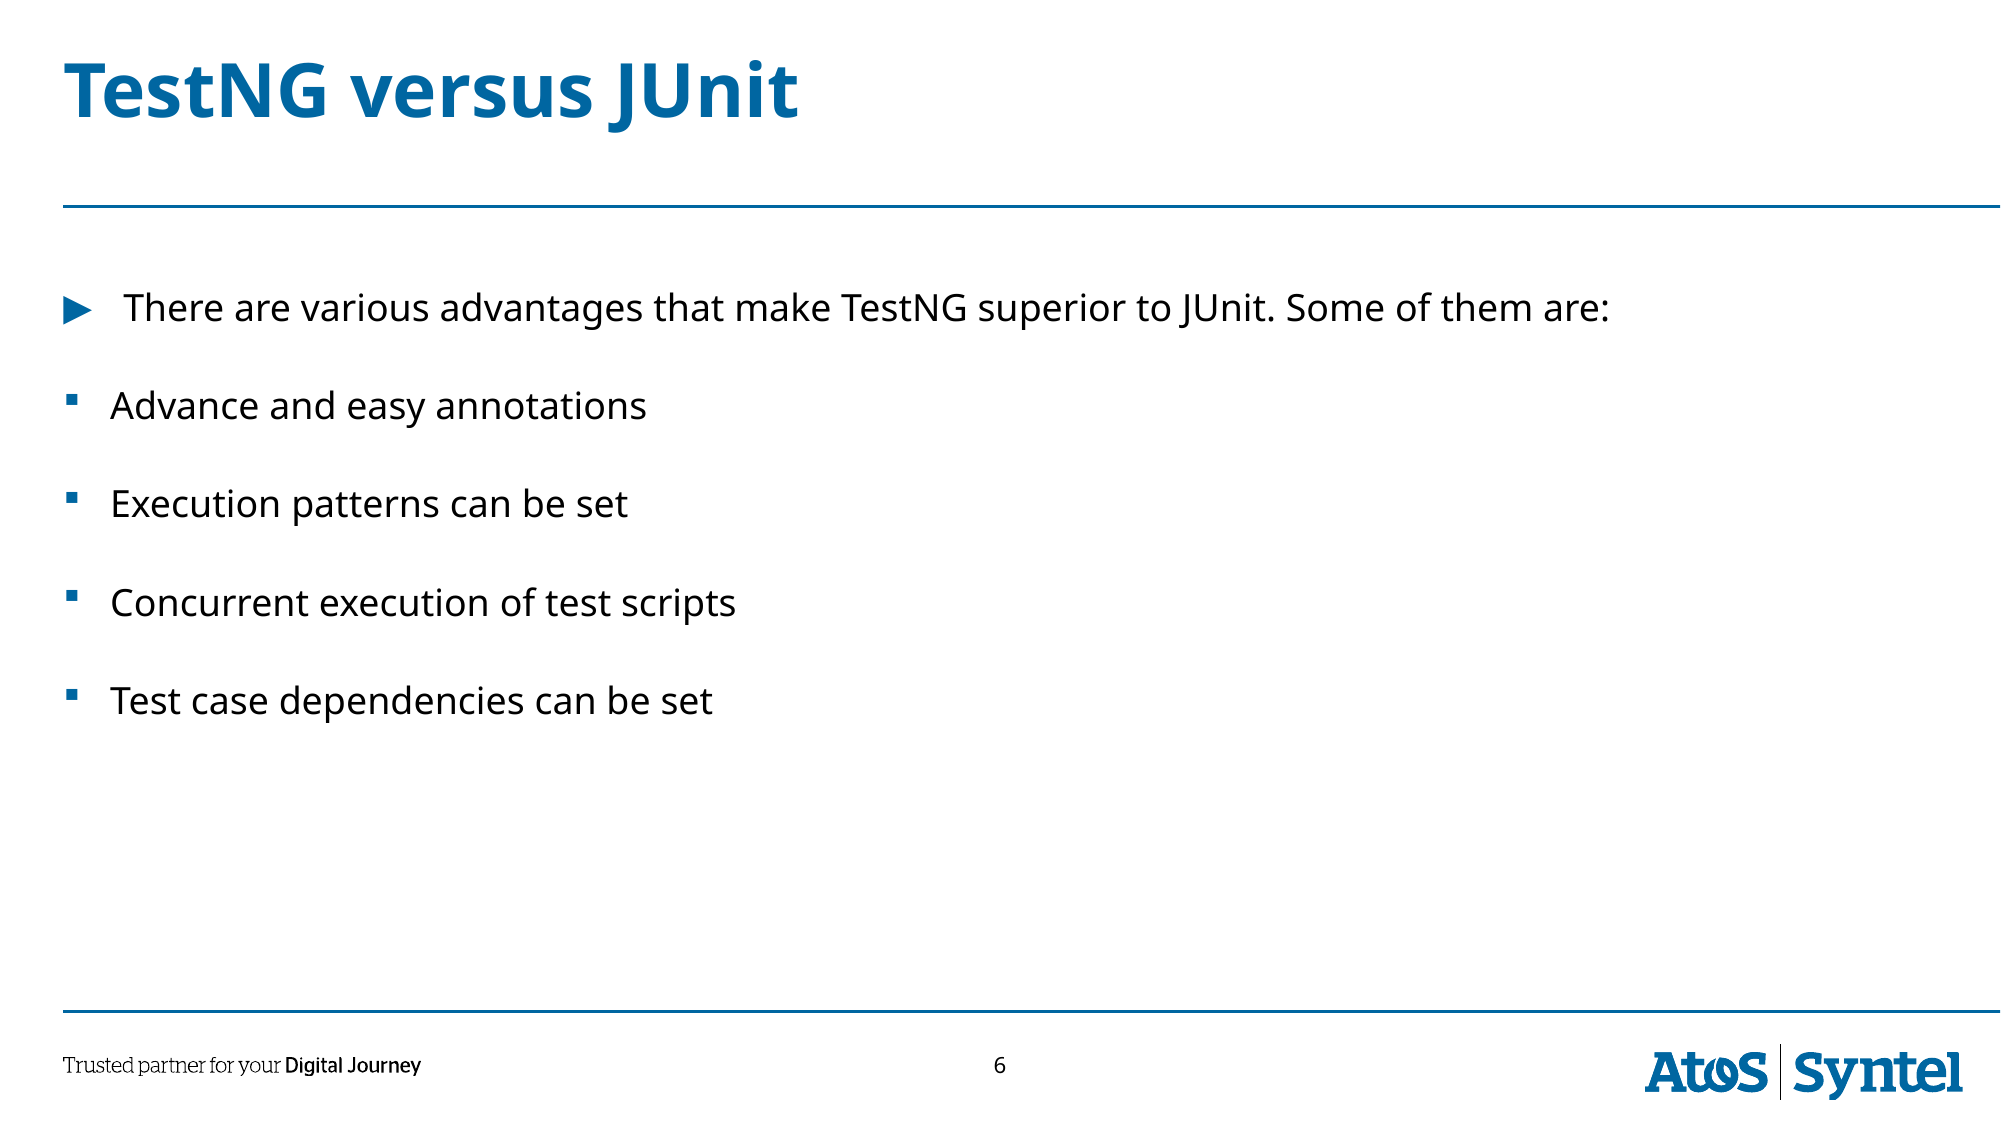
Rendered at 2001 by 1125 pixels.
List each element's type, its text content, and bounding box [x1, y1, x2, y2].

list There are various advantages that make TestNG superior to JUnit. Some of them are: Advance and easy annotations Execution patterns can be set Concurrent execution of test scripts Test case dependencies can be set [63, 238, 1962, 983]
title TestNG versus JUnit [63, 34, 1435, 142]
